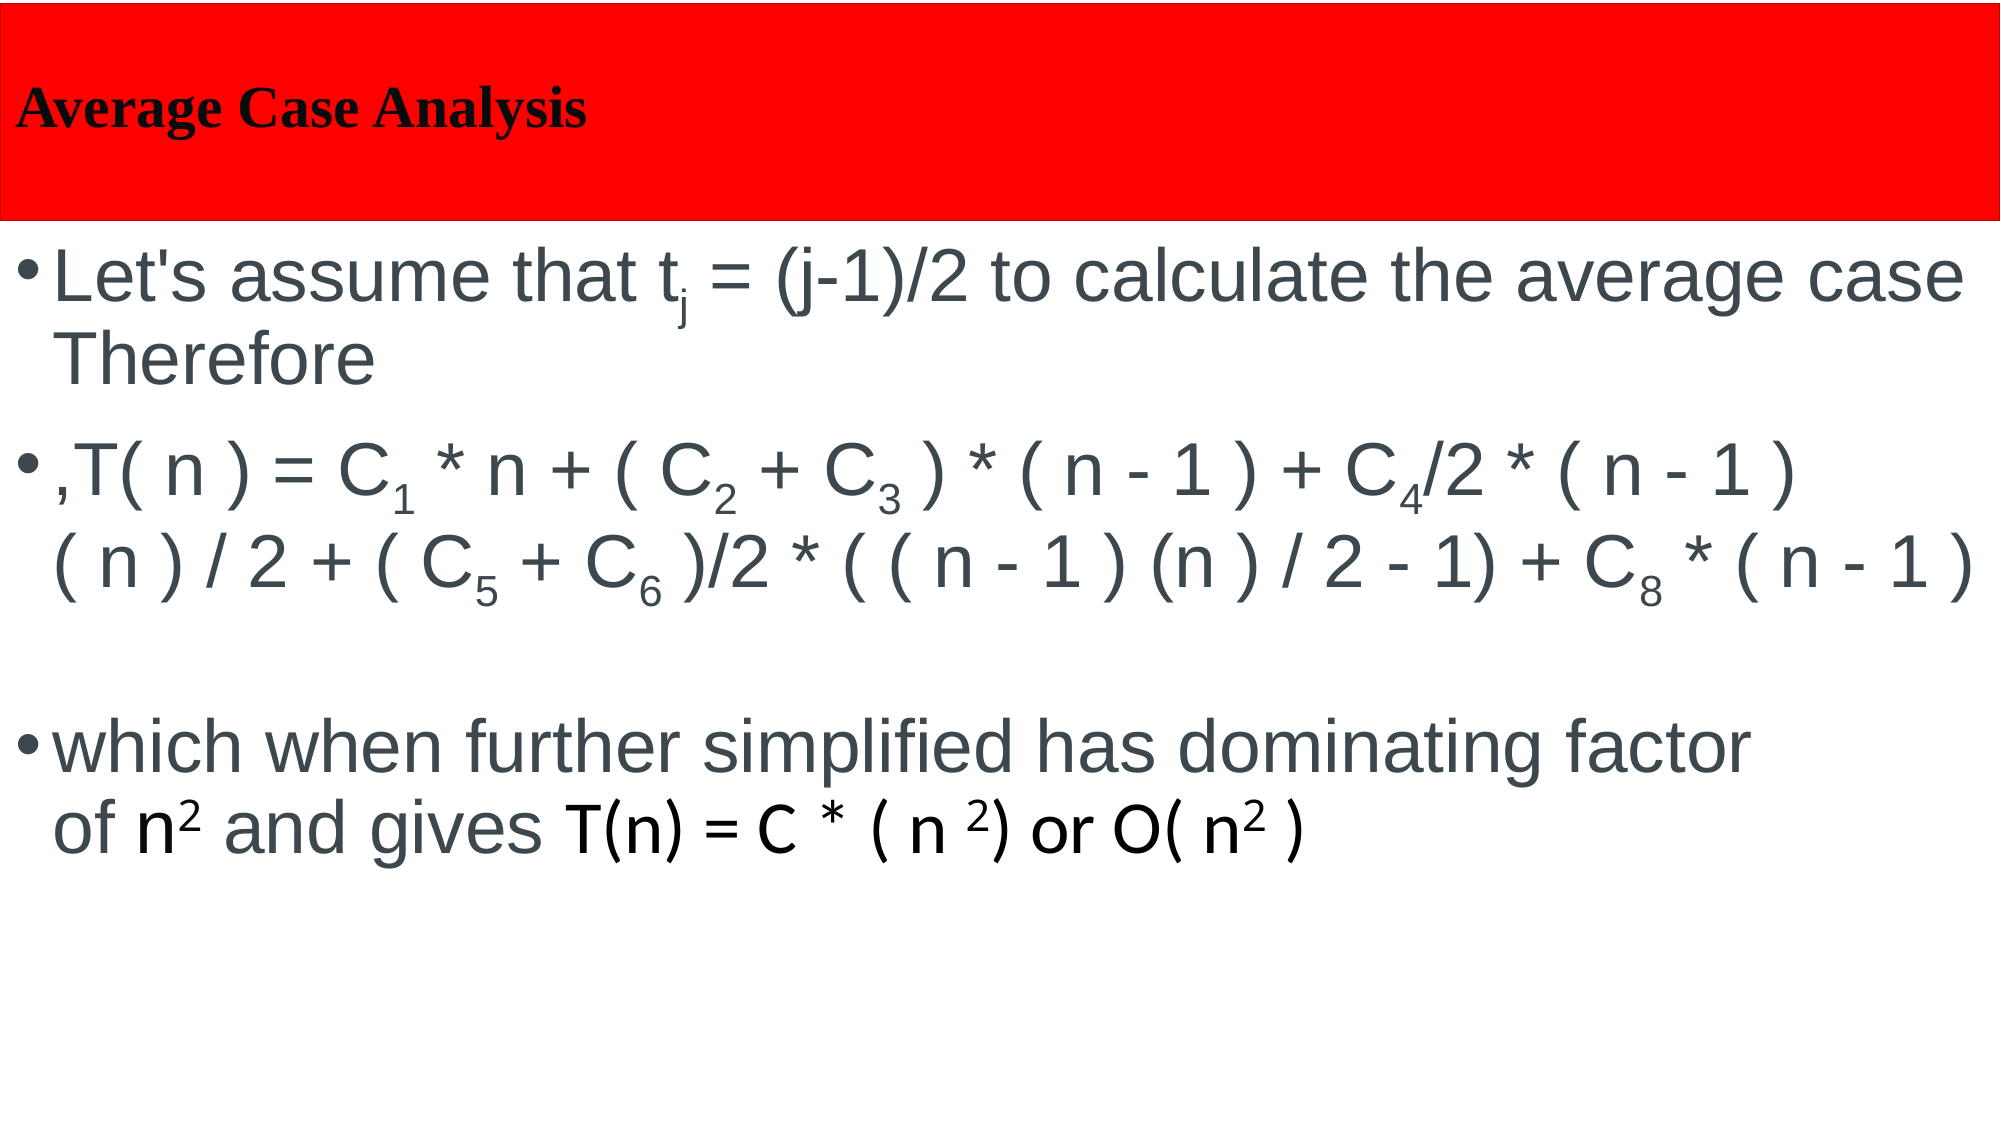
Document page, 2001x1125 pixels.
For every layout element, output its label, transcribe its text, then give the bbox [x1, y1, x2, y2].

title Average Case Analysis [0, 3, 2000, 220]
list Let's assume that tj = (j-1)/2 to calculate the average case Therefore ,T( n ) = C1 * n + ( C2 + C3 ) * ( n - 1 ) + C4/2 * ( n - 1 ) ( n ) / 2 + ( C5 + C6 )/2 * ( ( n - 1 ) (n ) / 2 - 1) + C8 * ( n - 1 ) which when further simplified has dominating factor of n2 and gives T(n) = C * ( n 2) or O( n2 ) [0, 220, 2000, 1122]
